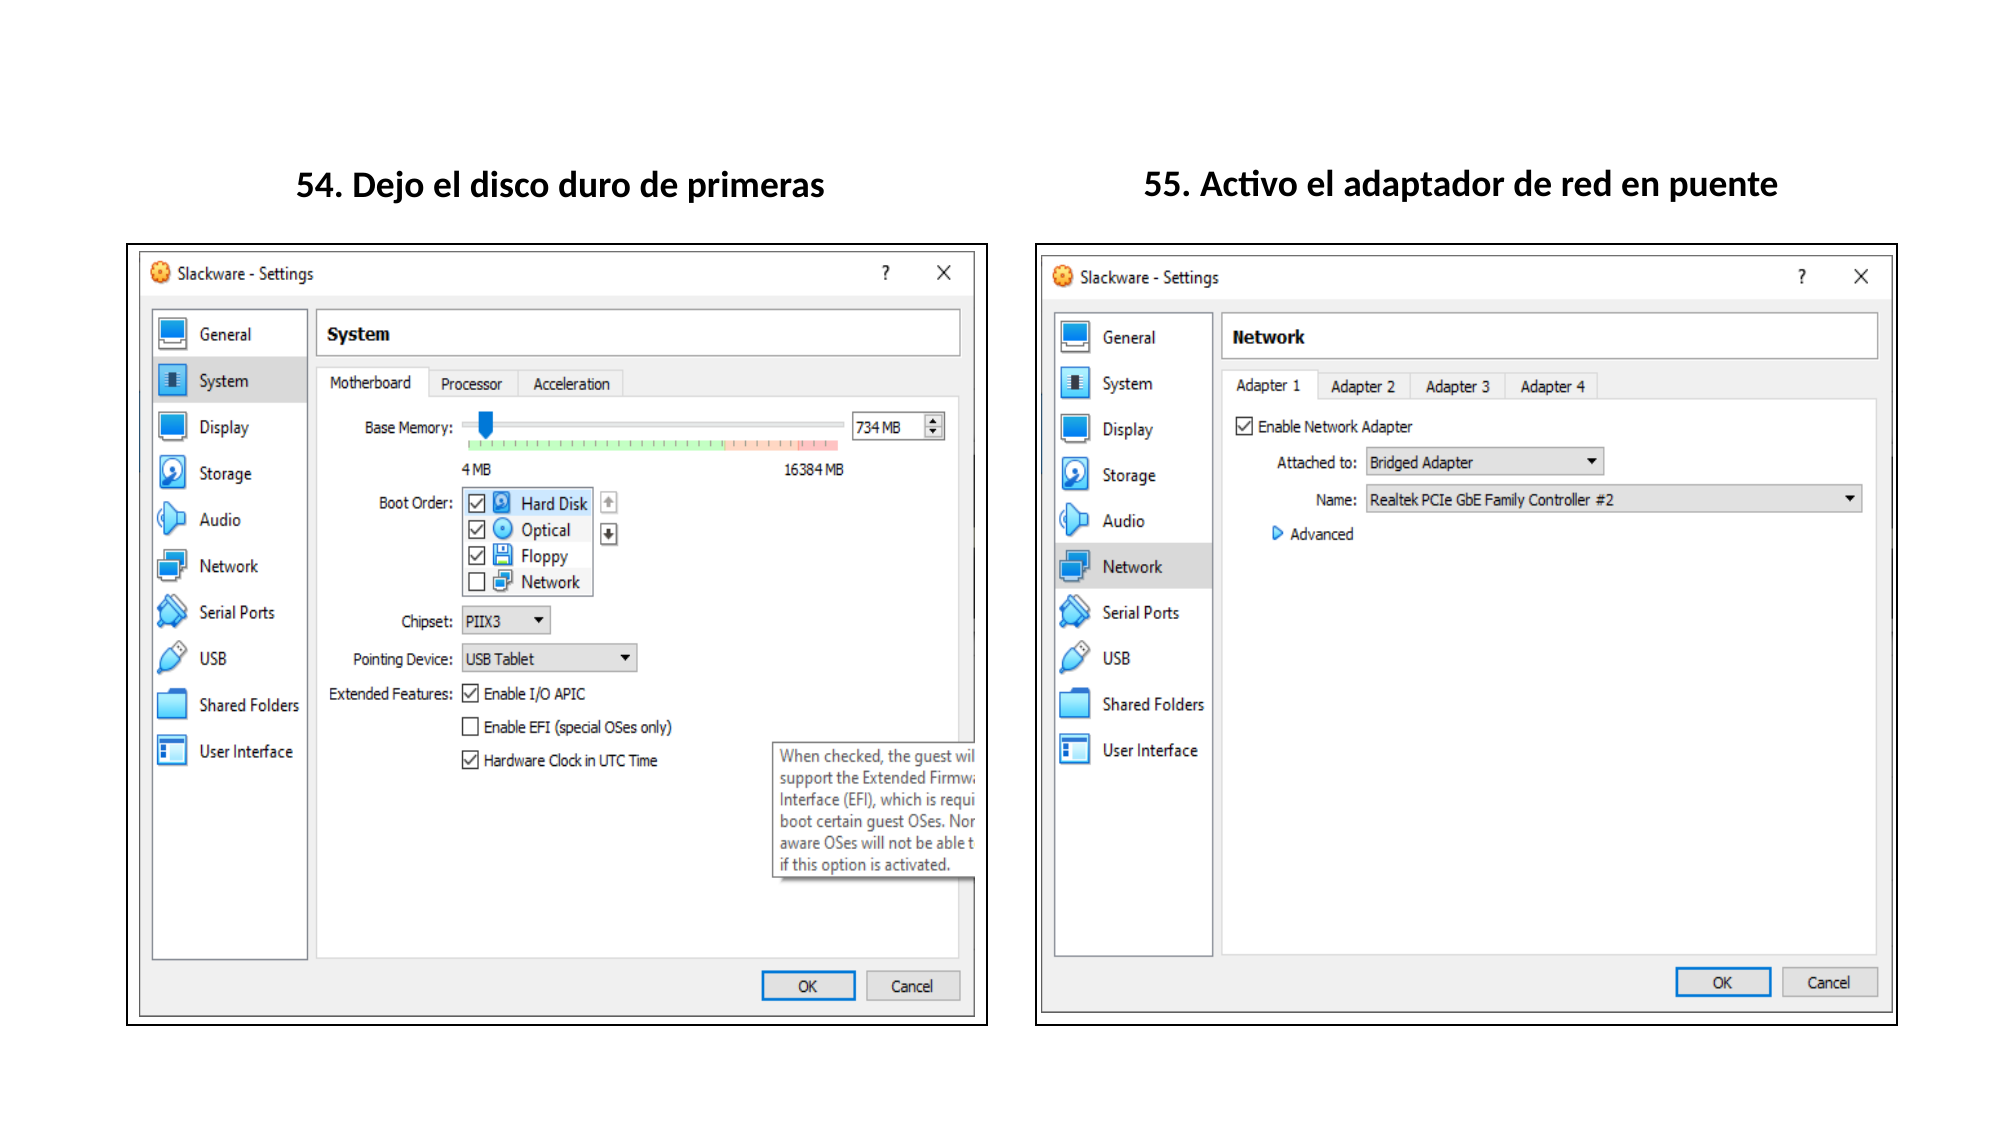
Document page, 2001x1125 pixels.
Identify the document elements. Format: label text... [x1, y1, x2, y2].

list 55. Activo el adaptador de red en puente [1036, 76, 1887, 212]
list 54. Dejo el disco duro de primeras [137, 77, 984, 213]
picture [1041, 255, 1893, 1013]
text_box [126, 243, 988, 1026]
picture [139, 251, 975, 1017]
text_box [1035, 243, 1898, 1026]
